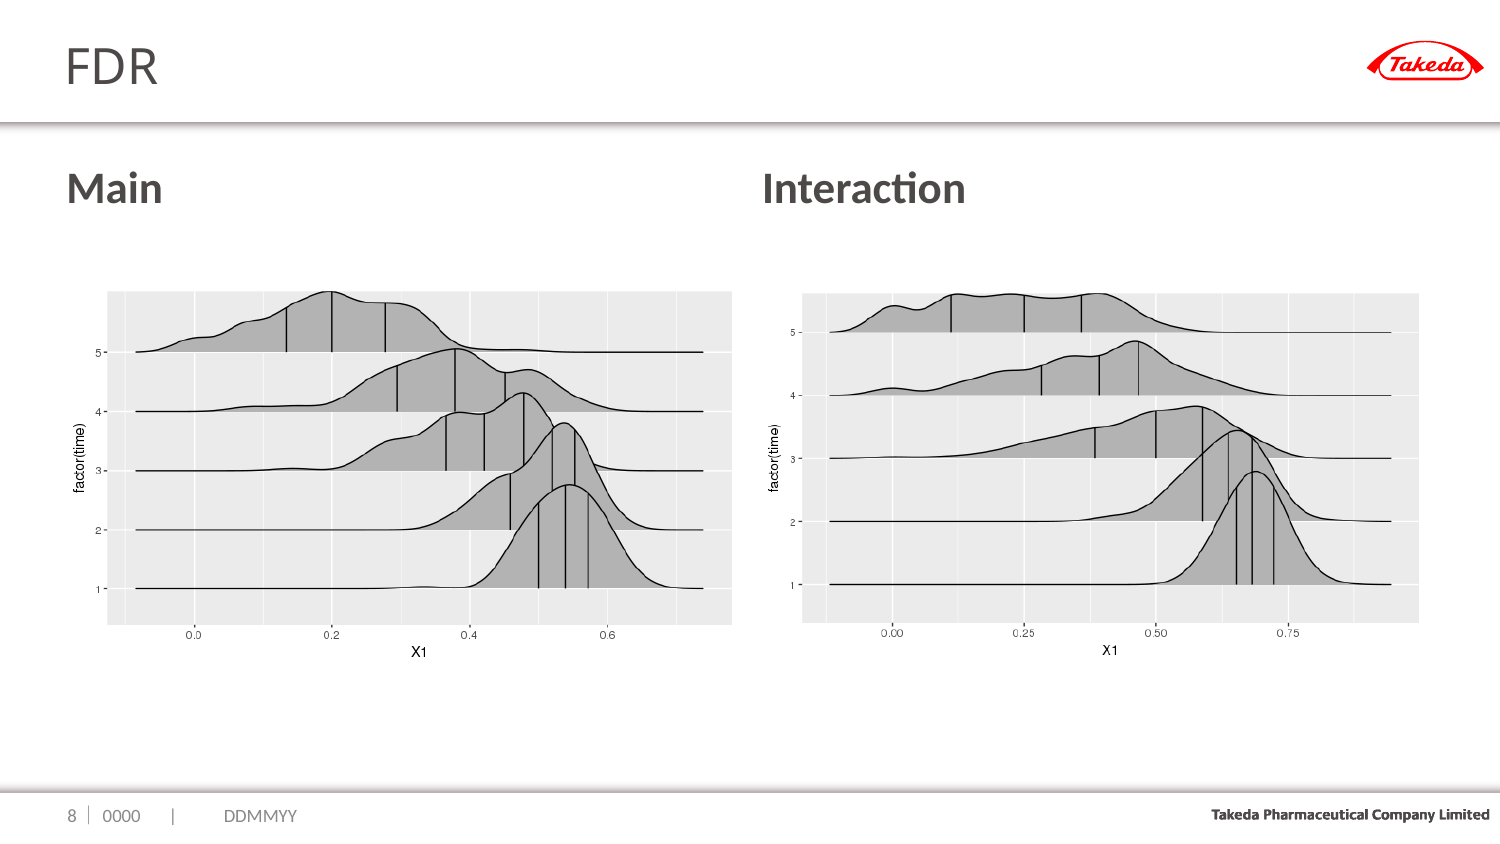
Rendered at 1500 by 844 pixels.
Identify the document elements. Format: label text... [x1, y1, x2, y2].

list Main [66, 151, 738, 221]
picture [0, 122, 1500, 793]
footer ｜0000 | DDMMYY [79, 802, 836, 827]
title FDR [64, 21, 1353, 108]
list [761, 286, 1426, 661]
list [66, 283, 738, 663]
slide_number 7 [4, 802, 77, 827]
list Interaction [761, 151, 1425, 221]
